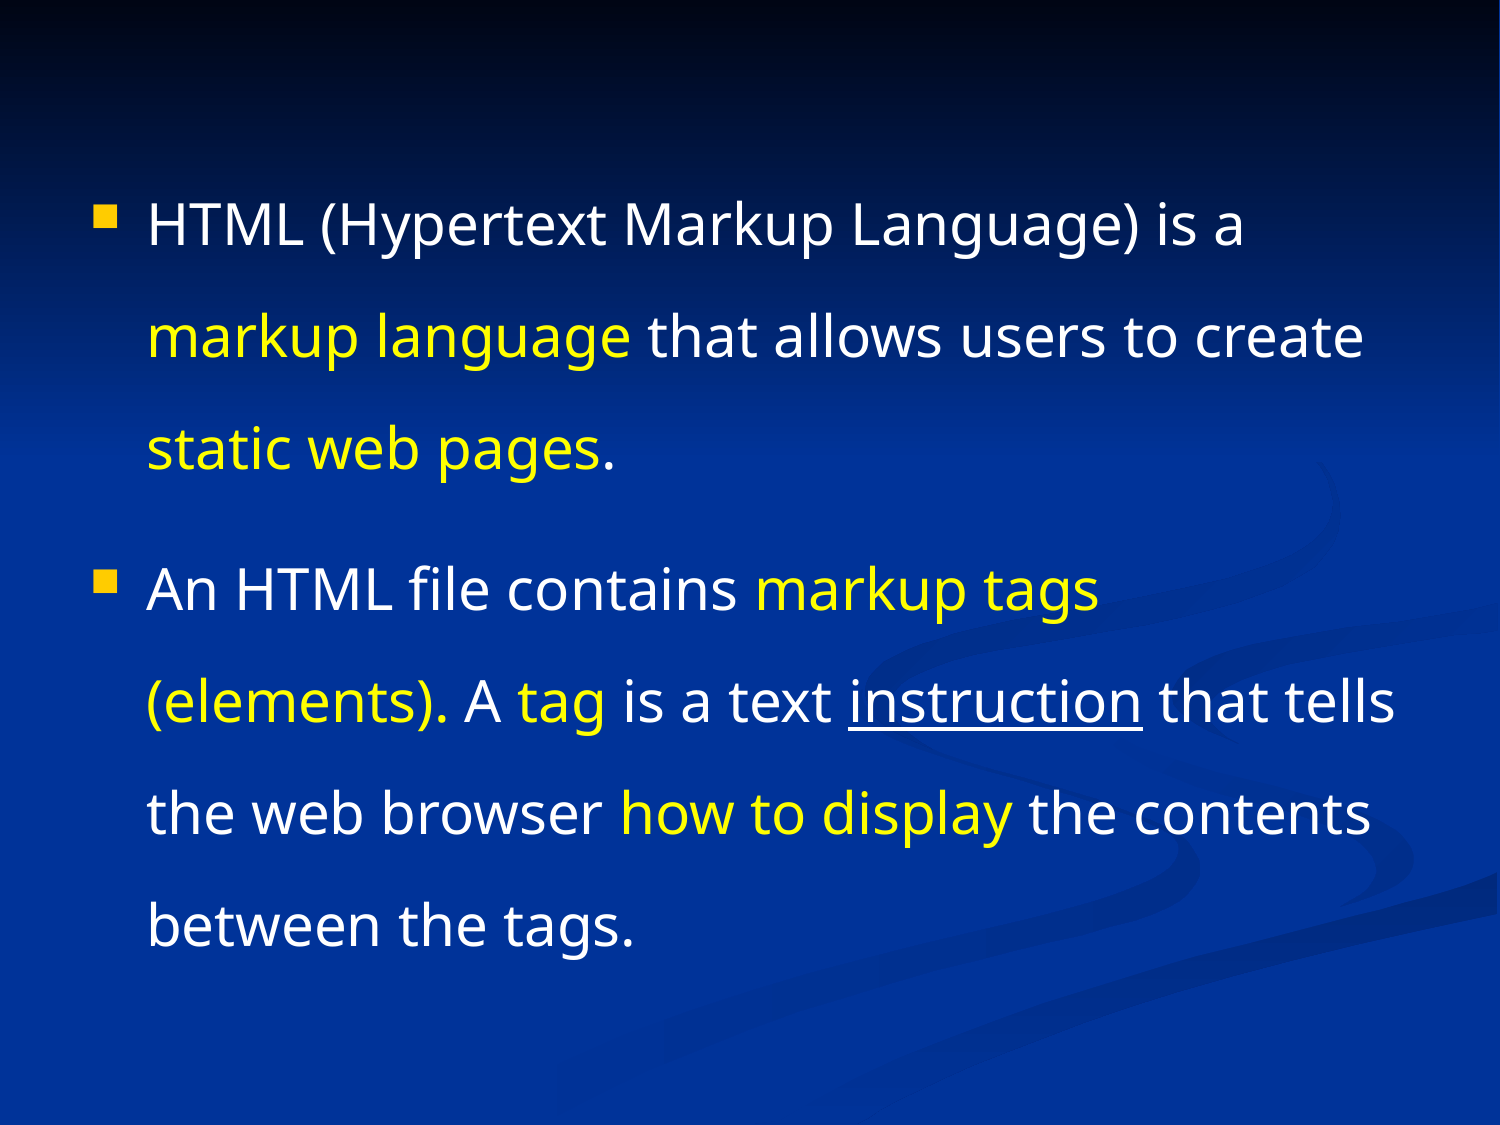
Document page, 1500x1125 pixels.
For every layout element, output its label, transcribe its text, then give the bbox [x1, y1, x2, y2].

list HTML (Hypertext Markup Language) is a markup language that allows users to create static web pages. An HTML file contains markup tags (elements). A tag is a text instruction that tells the web browser how to display the contents between the tags. [74, 137, 1426, 963]
